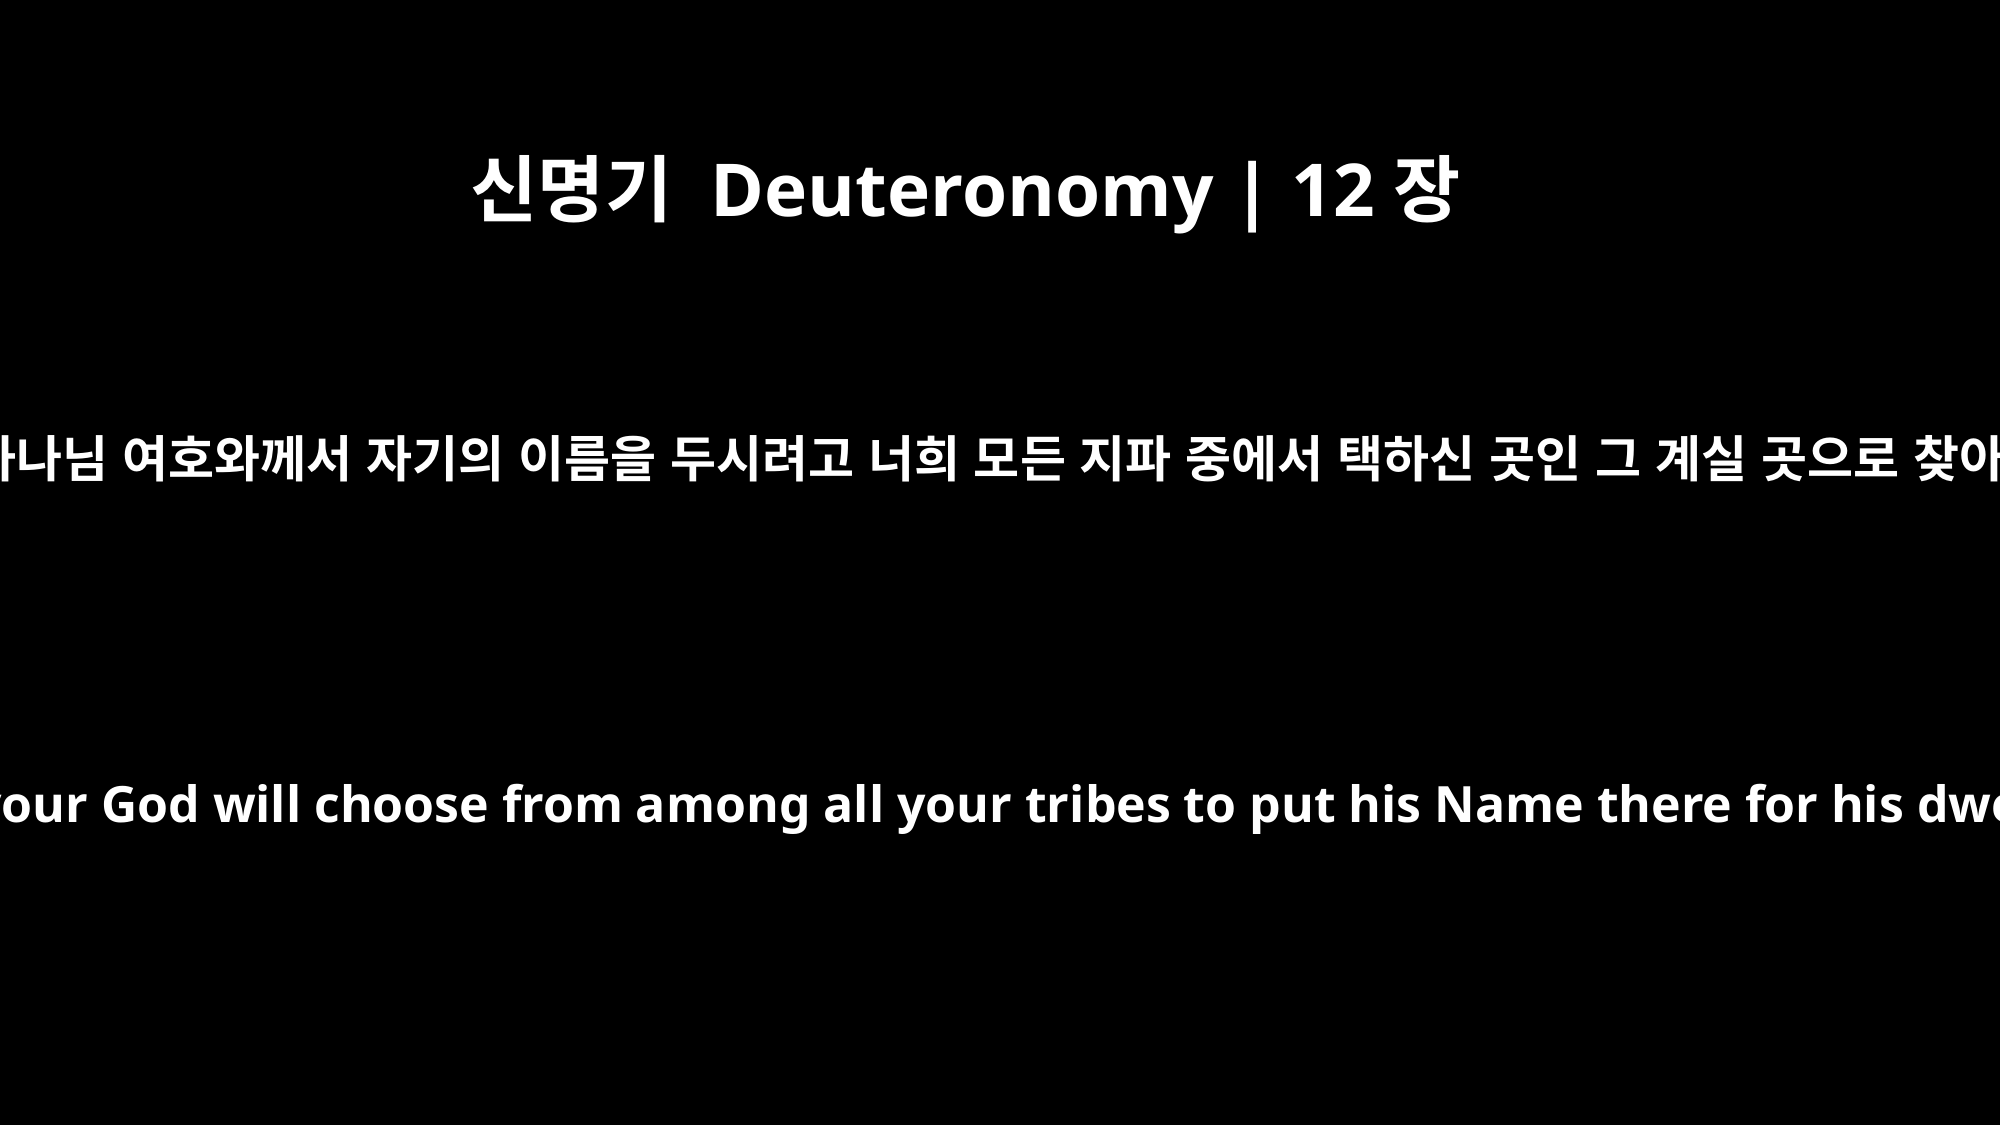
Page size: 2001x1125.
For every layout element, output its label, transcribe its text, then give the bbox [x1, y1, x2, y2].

text_box 신명기 Deuteronomy | 12장 [456, 136, 1476, 239]
text_box 5 오직 너희의 하나님 여호와께서 자기의 이름을 두시려고 너희 모든 지파 중에서 택하신 곳인 그 계실 곳으로 찾아 나아가서 [0, 359, 2000, 495]
text_box But you are to seek the place the LORD your God will choose from among all your tribes to put his Name there for his dwelling. To that place you must go; [0, 764, 2000, 840]
